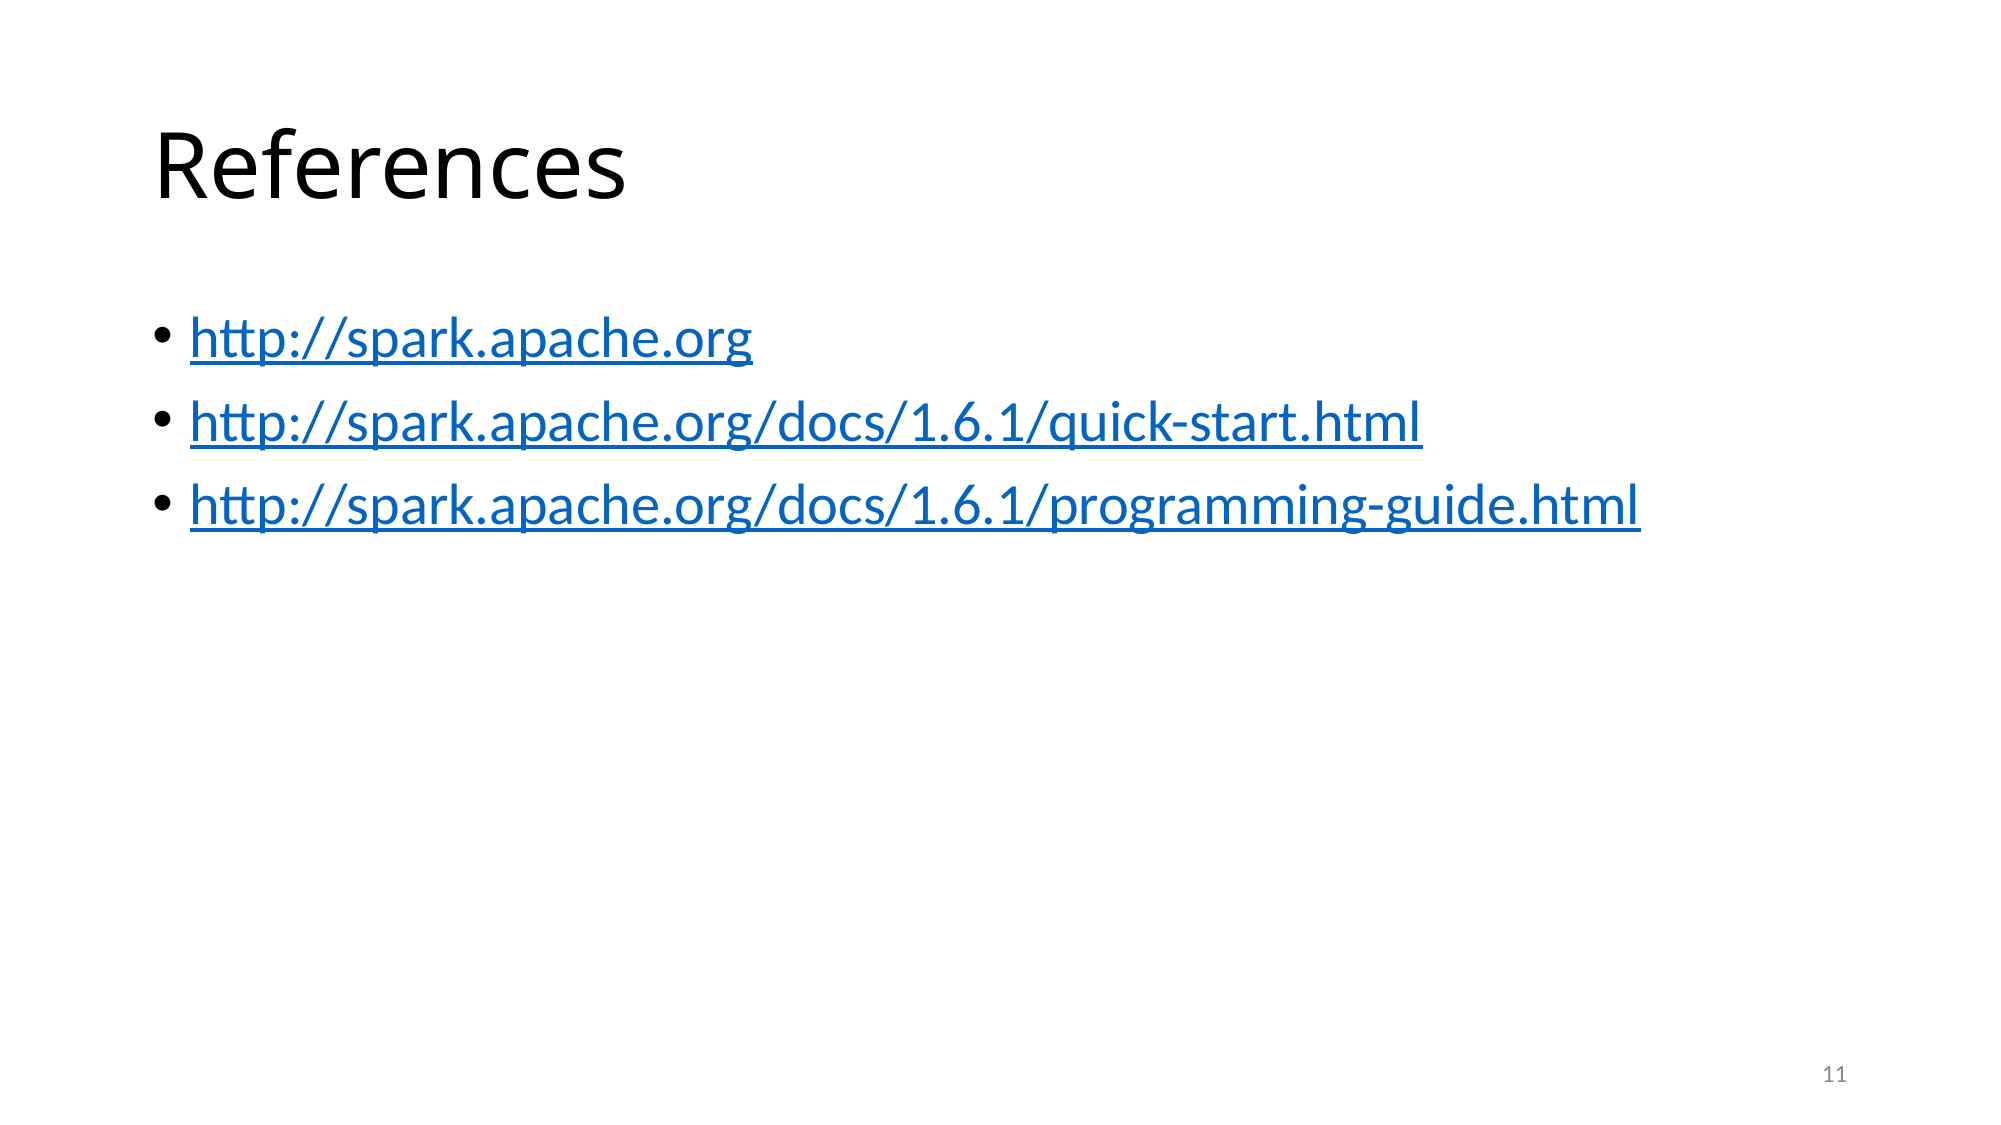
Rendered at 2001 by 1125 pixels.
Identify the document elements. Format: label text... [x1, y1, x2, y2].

title References [137, 59, 1863, 278]
slide_number 11 [1412, 1042, 1863, 1103]
list http://spark.apache.org http://spark.apache.org/docs/1.6.1/quick-start.html http://spark.apache.org/docs/1.6.1/programming-guide.html [137, 299, 1863, 1014]
